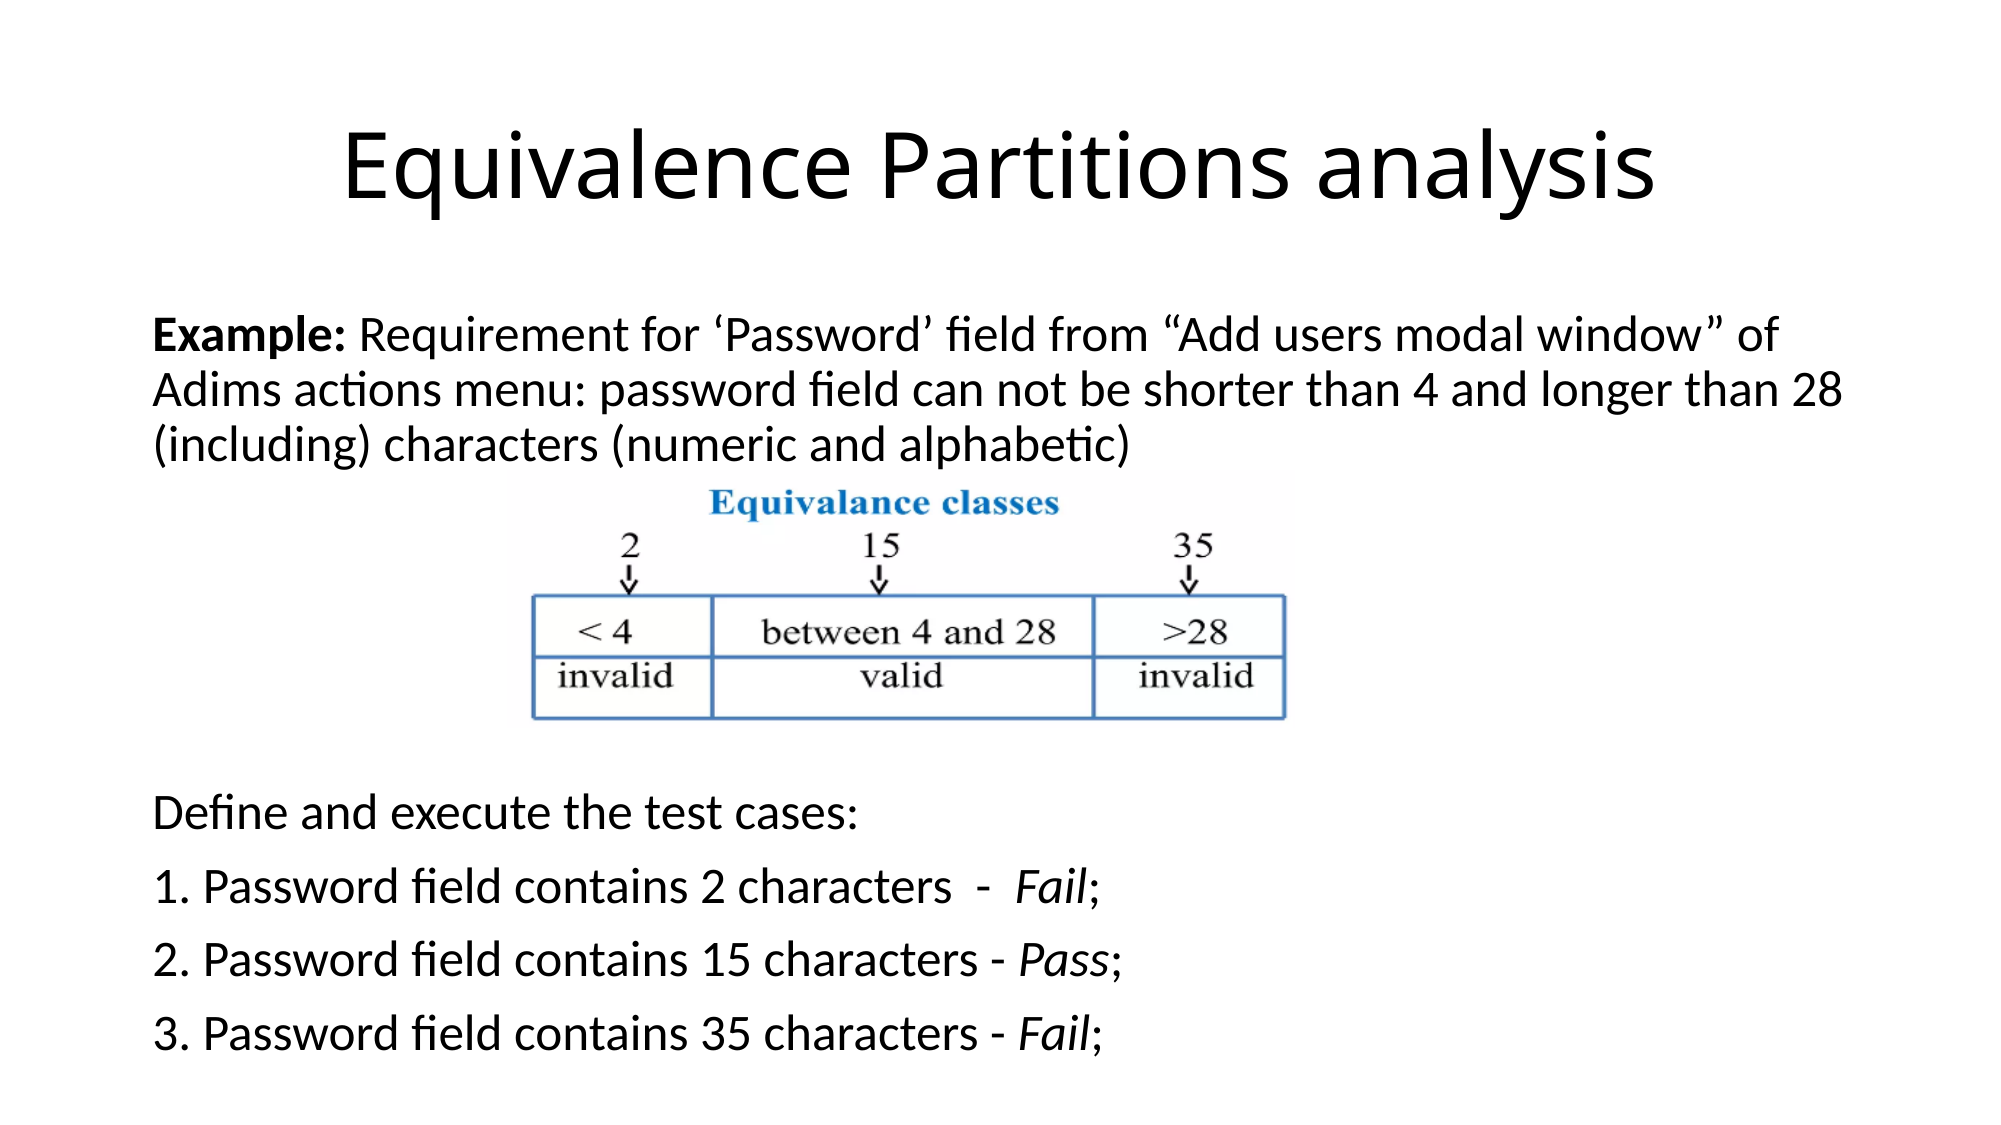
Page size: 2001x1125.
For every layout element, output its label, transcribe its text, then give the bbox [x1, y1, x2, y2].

title Equivalence Partitions analysis [137, 59, 1863, 278]
picture [507, 470, 1295, 728]
list Example: Requirement for ‘Password’ field from “Add users modal window” of Adims actions menu: password field can not be shorter than 4 and longer than 28 (including) characters (numeric and alphabetic) Define and execute the test cases: 1. Password field contains 2 characters - Fail; 2. Password field contains 15 characters - Pass; 3. Password field contains 35 characters - Fail; [137, 299, 1863, 1074]
